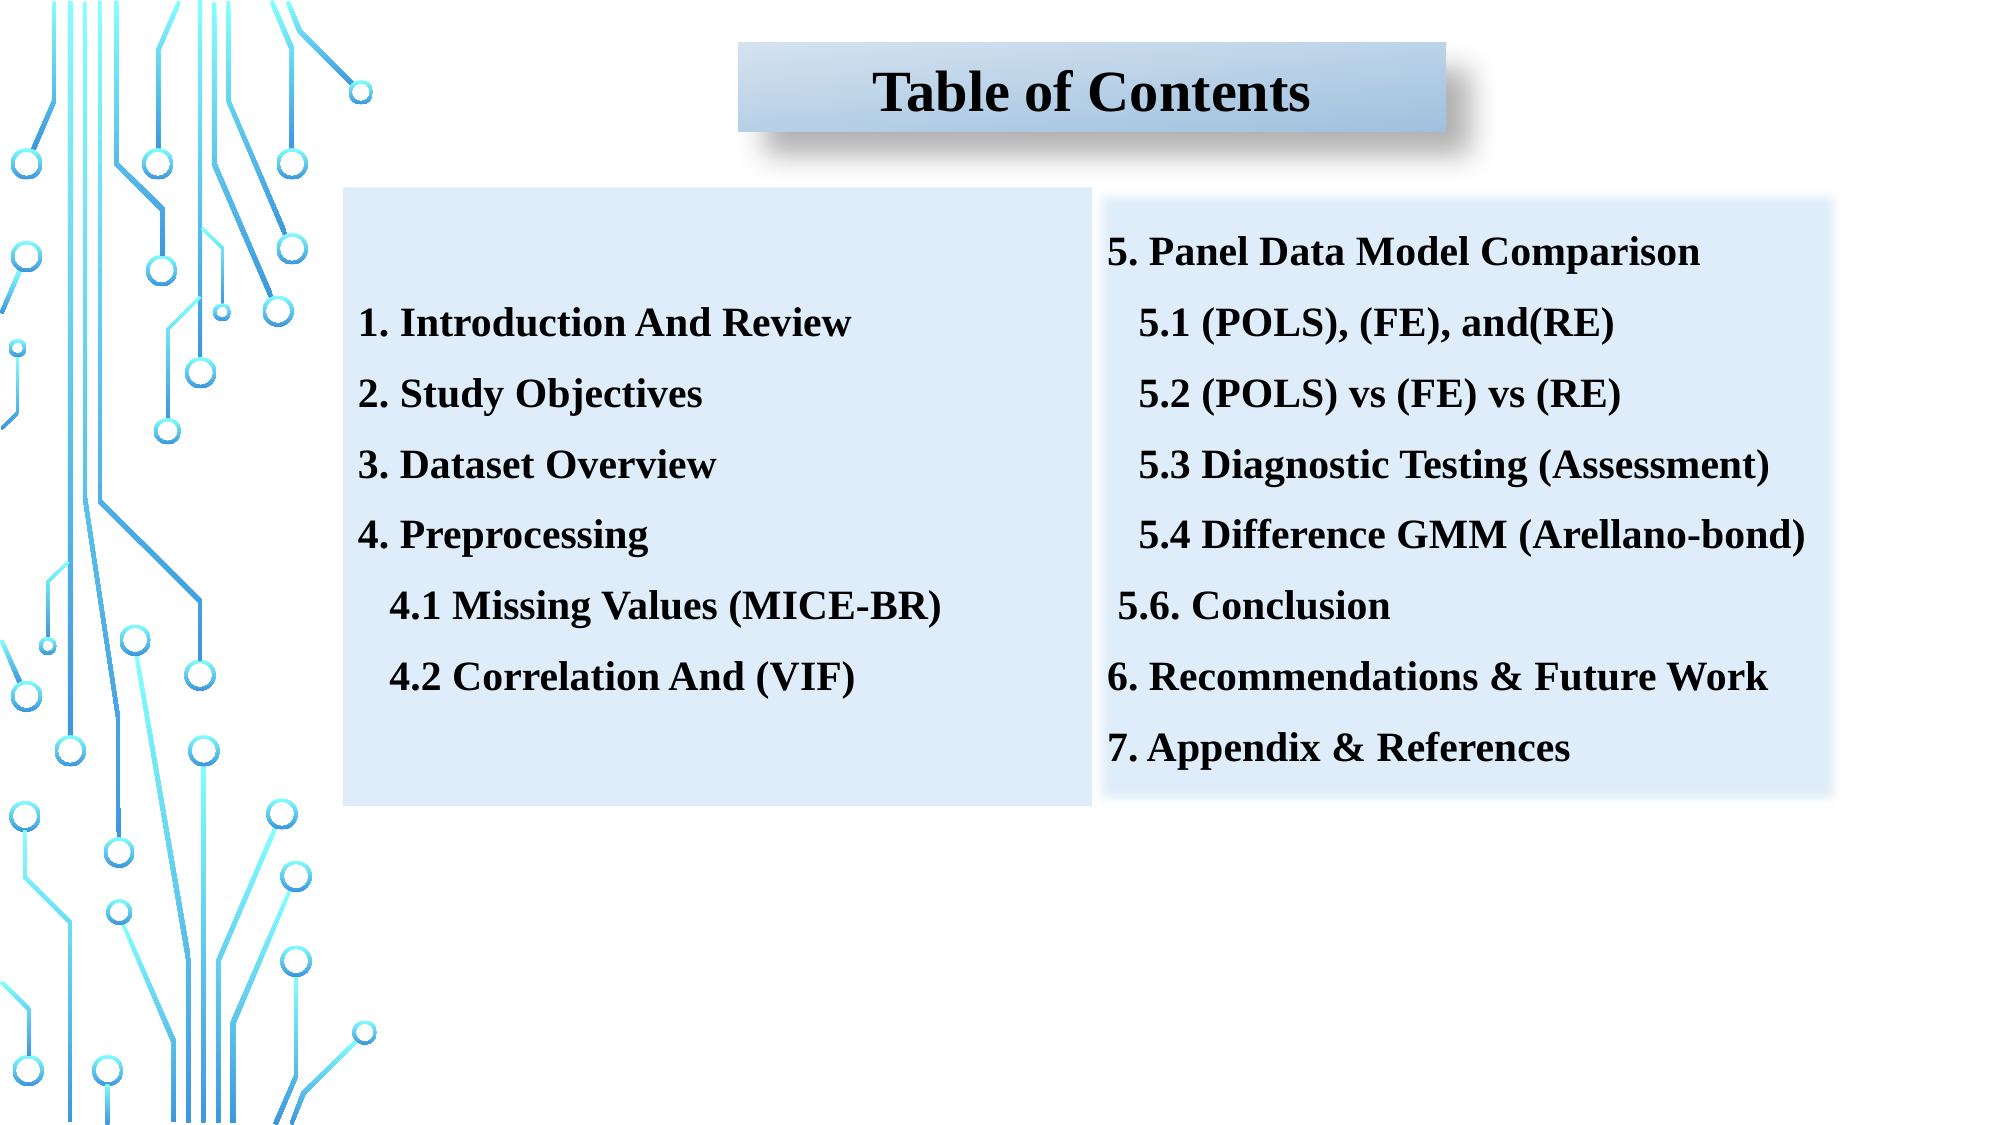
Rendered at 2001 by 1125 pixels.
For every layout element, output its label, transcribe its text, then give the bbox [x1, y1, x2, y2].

text_box 5. Panel Data Model Comparison 5.1 (POLS), (FE), and(RE) 5.2 (POLS) vs (FE) vs (RE) 5.3 Diagnostic Testing (Assessment) 5.4 Difference GMM (Arellano-bond) 5.6. Conclusion 6. Recommendations & Future Work 7. Appendix & References [1110, 205, 1826, 791]
subtitle 1. Introduction And Review 2. Study Objectives 3. Dataset Overview 4. Preprocessing 4.1 Missing Values (MICE-BR) 4.2 Correlation And (VIF) [342, 187, 1093, 807]
title Table of Contents [738, 42, 1447, 132]
